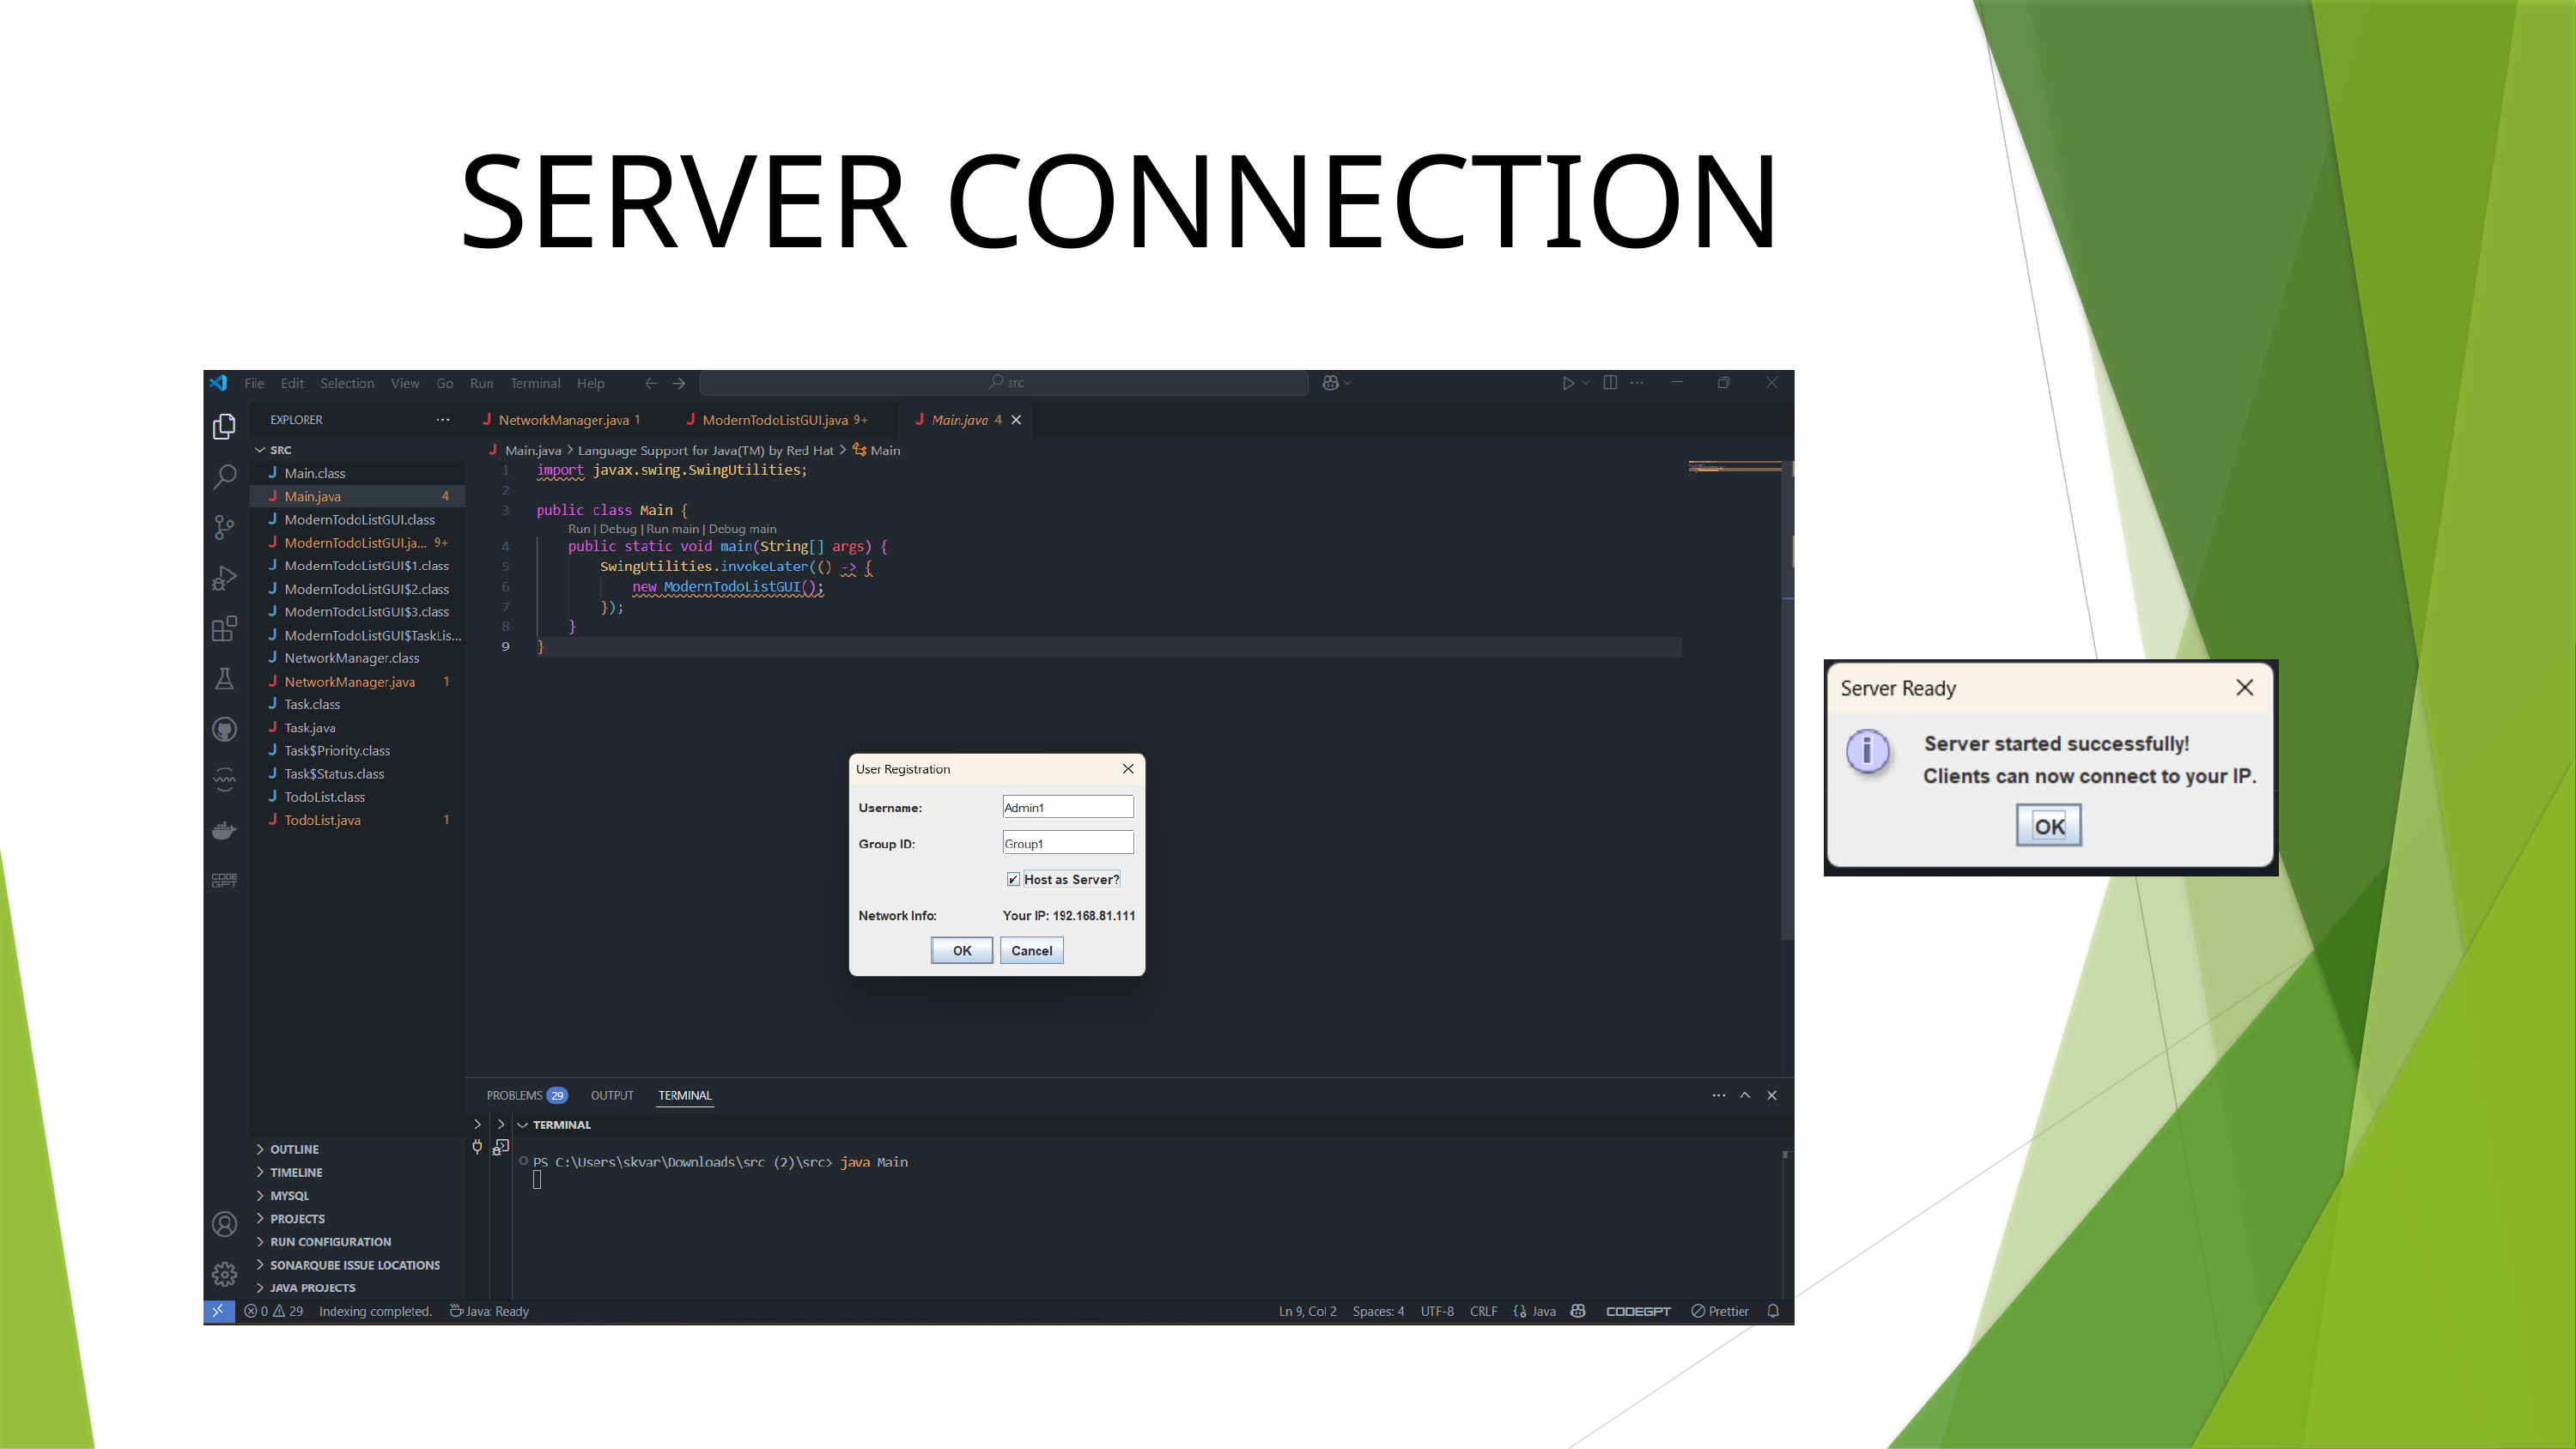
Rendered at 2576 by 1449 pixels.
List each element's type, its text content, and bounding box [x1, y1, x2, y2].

picture [1824, 659, 2279, 876]
picture [203, 369, 1795, 1326]
text_box SERVER CONNECTION [321, 112, 1922, 280]
